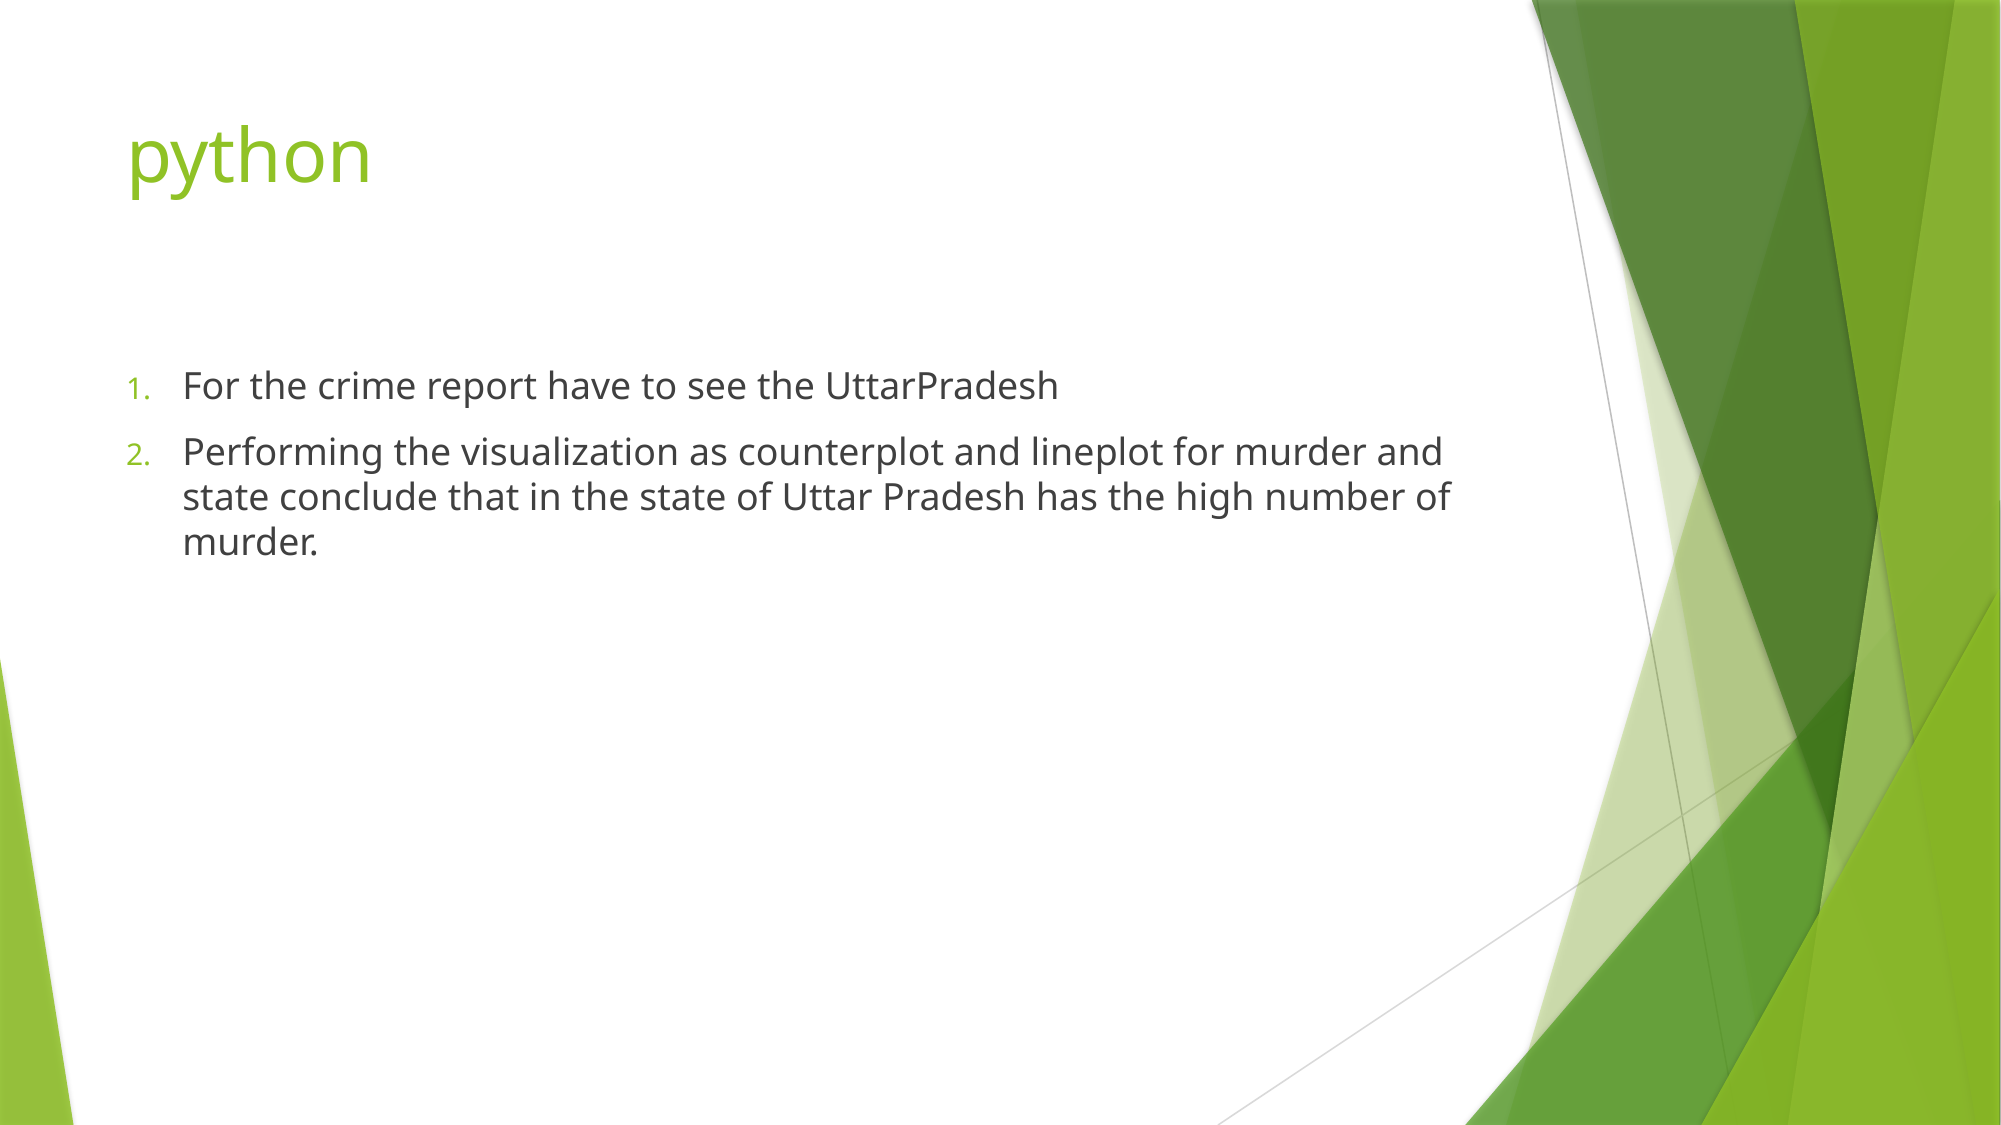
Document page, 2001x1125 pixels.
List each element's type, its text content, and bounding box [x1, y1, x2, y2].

list For the crime report have to see the UttarPradesh Performing the visualization as counterplot and lineplot for murder and state conclude that in the state of Uttar Pradesh has the high number of murder. [111, 354, 1522, 992]
title python [111, 99, 1522, 317]
